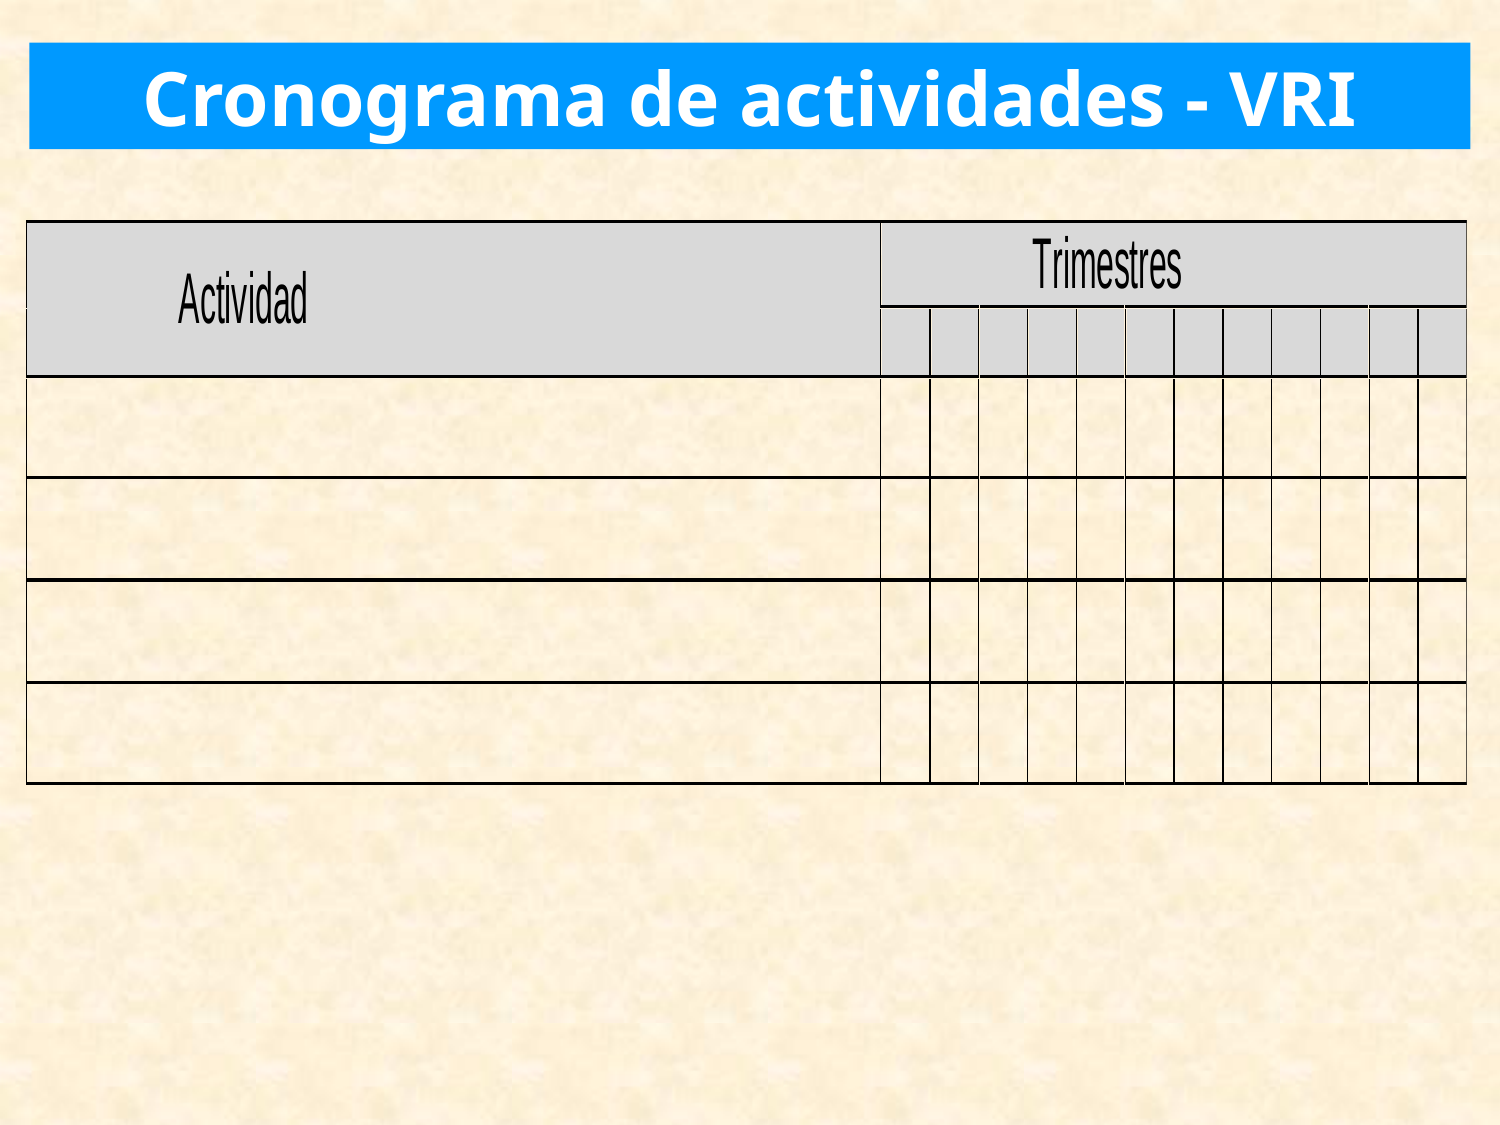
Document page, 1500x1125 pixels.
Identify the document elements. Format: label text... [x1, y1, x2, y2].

text_box Cronograma de actividades - VRI [29, 42, 1471, 150]
picture [0, 0, 1500, 1125]
